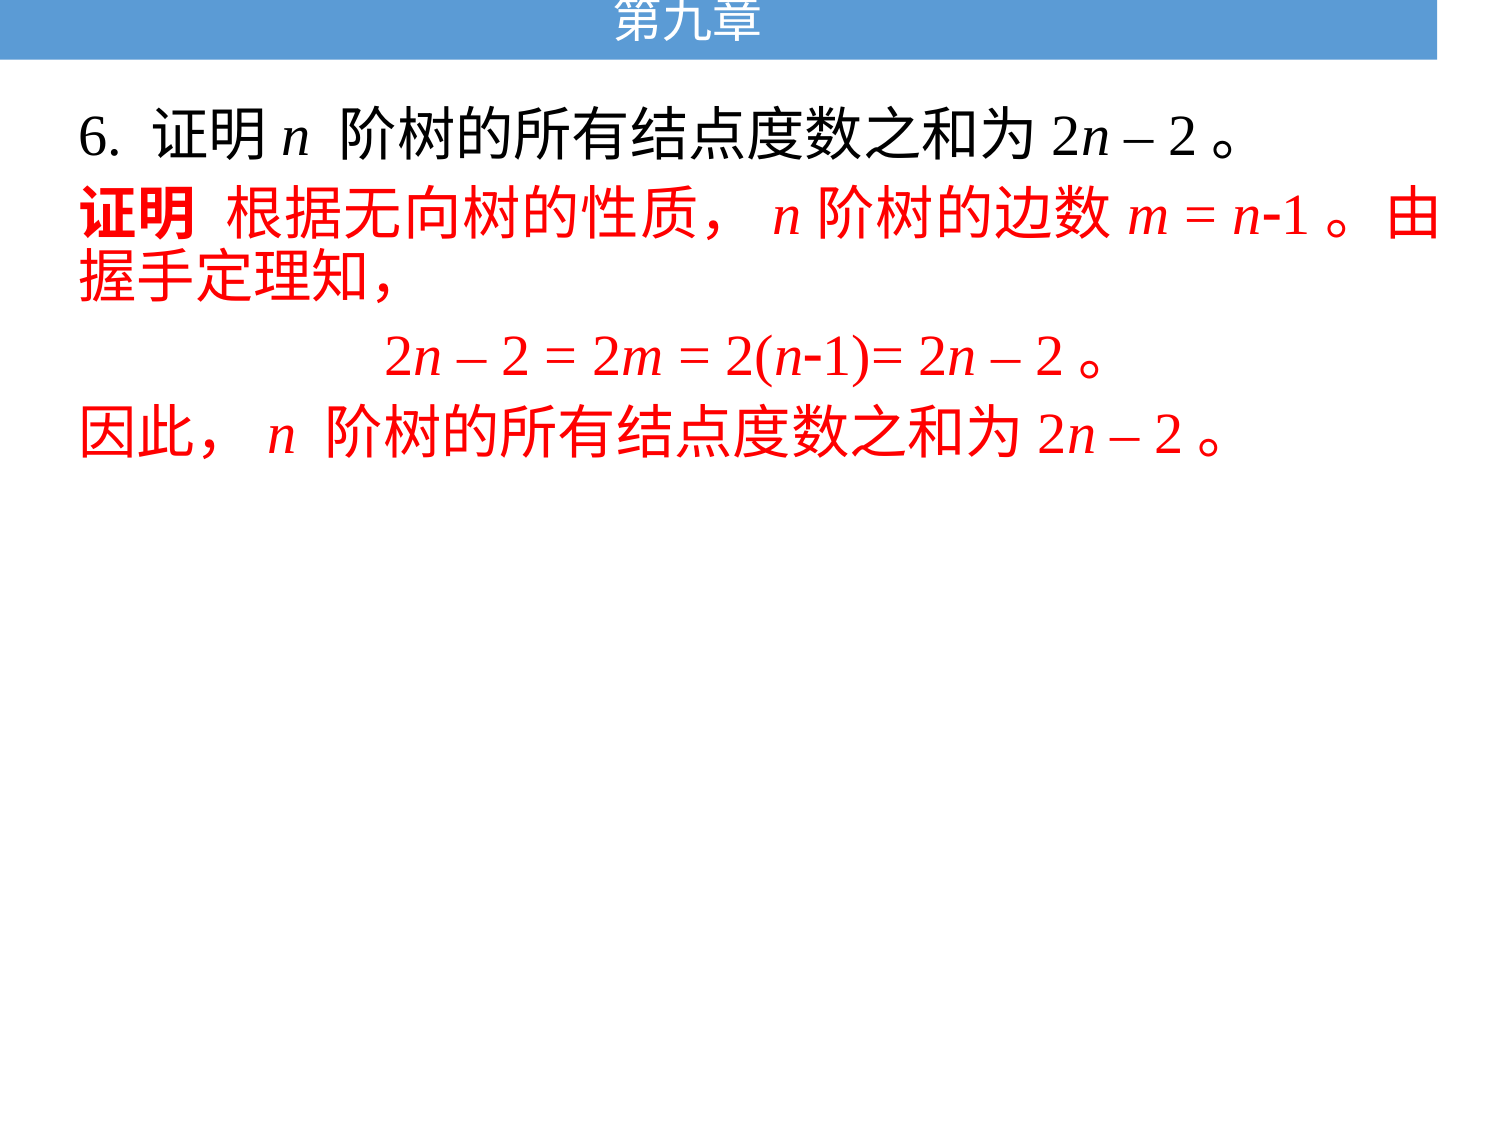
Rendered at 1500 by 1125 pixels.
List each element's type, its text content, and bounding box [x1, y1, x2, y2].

list 6. 证明n 阶树的所有结点度数之和为2n – 2。 证明 根据无向树的性质，n阶树的边数m = n1。由握手定理知， 2n – 2 = 2m = 2(n1)= 2n – 2。 因此，n 阶树的所有结点度数之和为2n – 2。 [35, 97, 1459, 1032]
title 第九章 [0, 0, 1438, 60]
